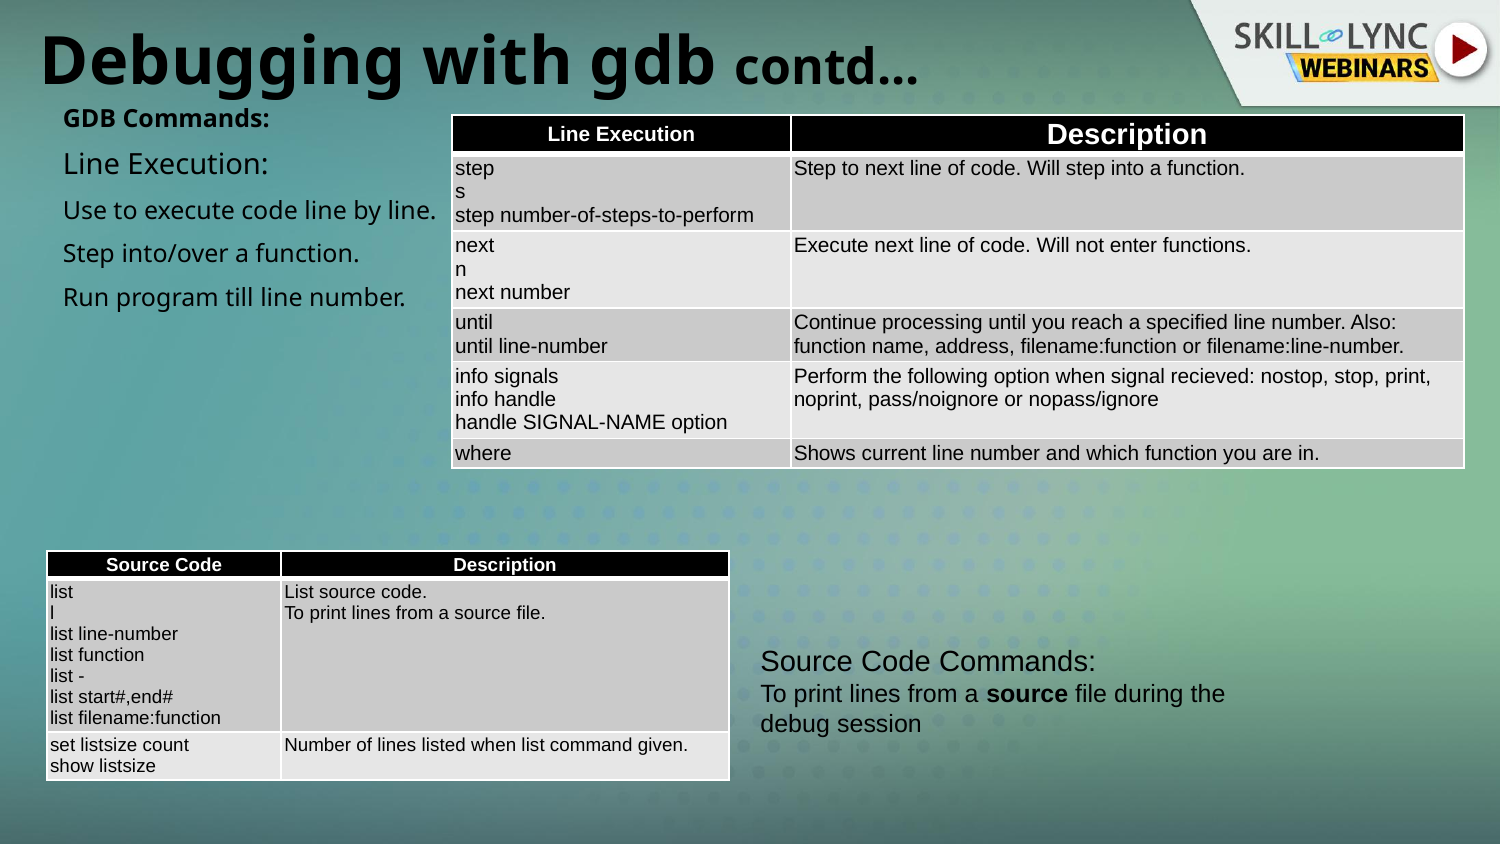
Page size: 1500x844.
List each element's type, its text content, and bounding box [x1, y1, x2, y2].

list GDB Commands: Line Execution: Use to execute code line by line. Step into/over a function. Run program till line number. [28, 100, 1454, 781]
title Debugging with gdb contd... [28, 23, 1323, 100]
table_header Description [792, 116, 1463, 151]
table_header Source Code [48, 552, 280, 576]
table_cell Execute next line of code. Will not enter functions. [792, 232, 1463, 307]
table_cell where [453, 439, 790, 467]
table_cell List source code. To print lines from a source file. [282, 581, 728, 731]
table_cell Continue processing until you reach a specified line number. Also: function name, address, filename:function or filename:line-number. [792, 309, 1463, 361]
table_cell Shows current line number and which function you are in. [792, 439, 1463, 467]
table_cell info signals info handle handle SIGNAL-NAME option [453, 362, 790, 438]
table_header Description [282, 552, 728, 576]
table_cell set listsize count show listsize [48, 733, 280, 779]
text_box Source Code Commands: To print lines from a source file during the debug session [745, 635, 1266, 745]
table_cell Perform the following option when signal recieved: nostop, stop, print, noprint, pass/noignore or nopass/ignore [792, 362, 1463, 438]
picture [0, 0, 1500, 844]
table_cell Step to next line of code. Will step into a function. [792, 157, 1463, 230]
table_cell step s step number-of-steps-to-perform [453, 157, 790, 230]
table_cell until until line-number [453, 309, 790, 361]
table_cell Number of lines listed when list command given. [282, 733, 728, 779]
table_cell list l list line-number list function list - list start#,end# list filename:function [48, 581, 280, 731]
table_header Line Execution [453, 116, 790, 151]
table_cell next n next number [453, 232, 790, 307]
